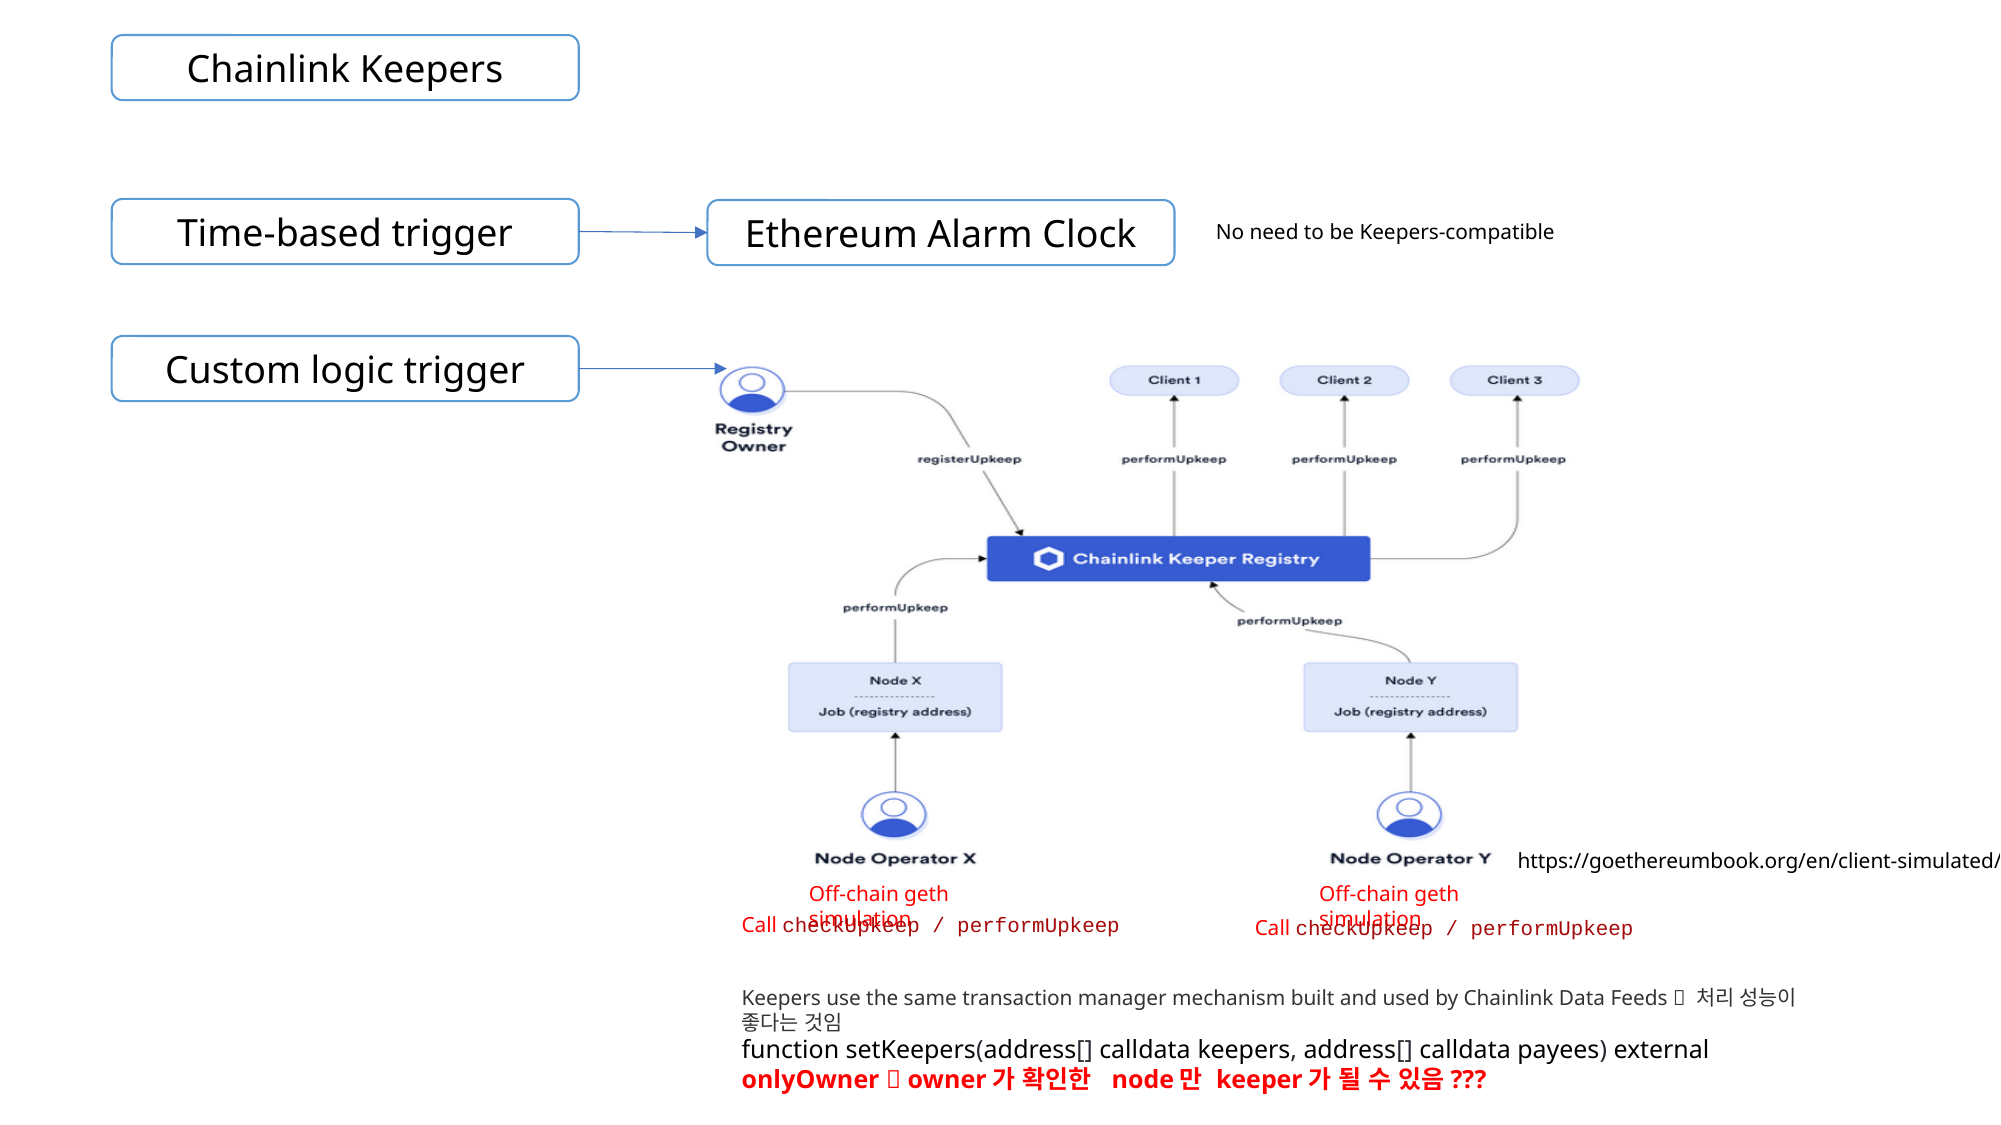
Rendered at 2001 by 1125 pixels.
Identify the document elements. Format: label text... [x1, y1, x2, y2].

text_box Off-chain geth simulation [794, 894, 1059, 904]
text_box Ethereum Alarm Clock [706, 198, 1176, 267]
text_box Custom logic trigger [110, 334, 580, 403]
text_box https://goethereumbook.org/en/client-simulated/ [1632, 840, 2000, 880]
text_box Off-chain geth simulation [1304, 894, 1569, 907]
text_box Time-based trigger [110, 197, 580, 266]
text_box function setKeepers(address[] calldata keepers, address[] calldata payees) external onlyOwner  owner가 확인한 node만 keeper가 될 수 있음??? [726, 1026, 1727, 1101]
text_box Chainlink Keepers [110, 33, 580, 102]
picture [688, 336, 1632, 894]
text_box Call checkUpkeep / performUpkeep [1240, 907, 1674, 947]
text_box Keepers use the same transaction manager mechanism built and used by Chainlink Data Feeds  처리 성능이 좋다는 것임 [726, 977, 1867, 1043]
text_box No need to be Keepers-compatible [1201, 211, 1596, 252]
text_box Call checkUpkeep / performUpkeep [726, 904, 1161, 945]
